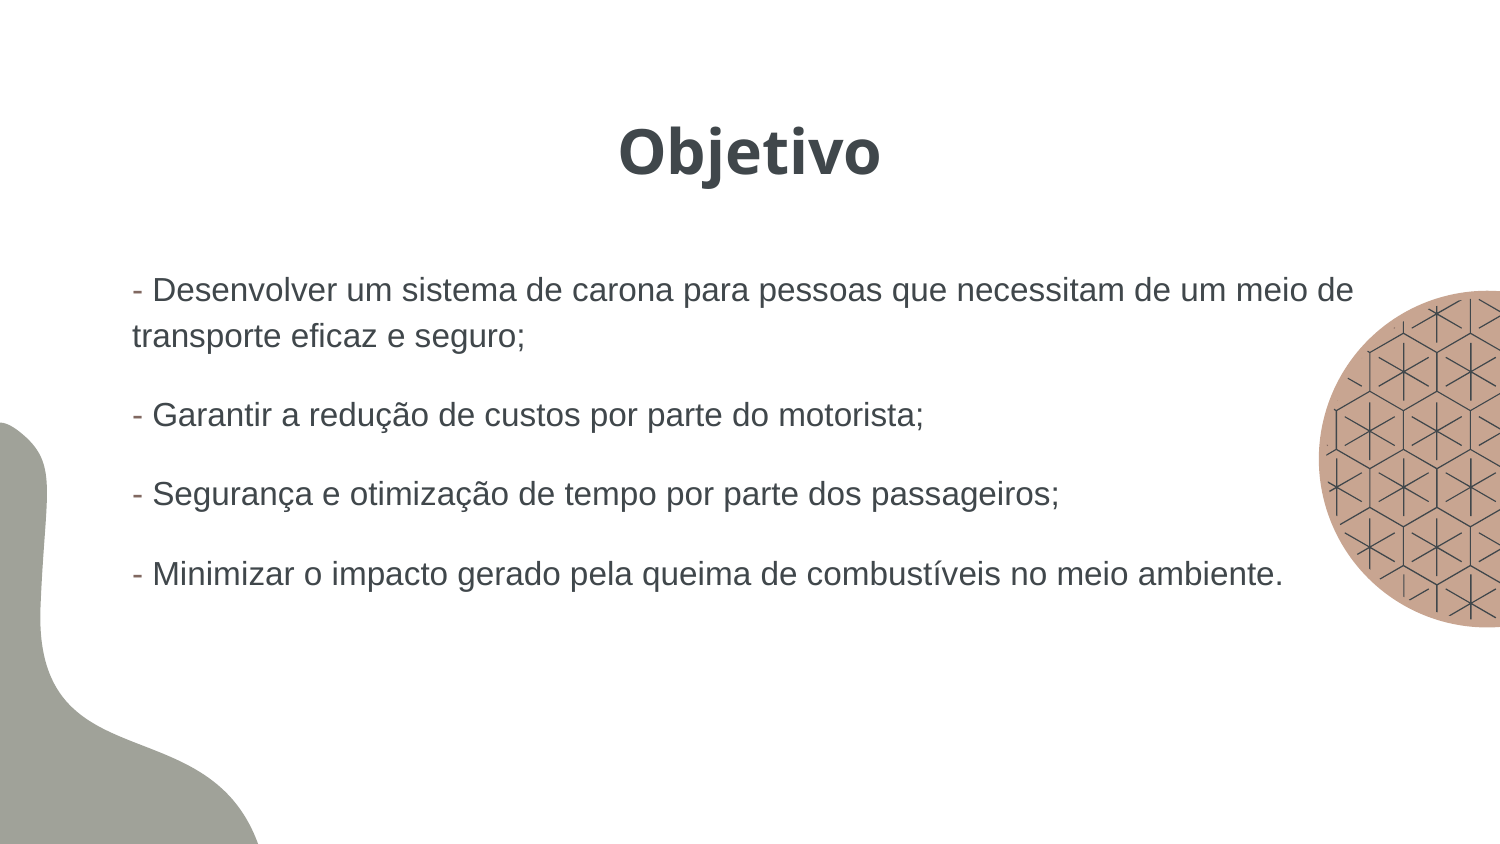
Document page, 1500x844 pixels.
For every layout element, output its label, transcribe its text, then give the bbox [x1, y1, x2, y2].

list - Desenvolver um sistema de carona para pessoas que necessitam de um meio de transporte eficaz e seguro; - Garantir a redução de custos por parte do motorista; - Segurança e otimização de tempo por parte dos passageiros; - Minimizar o impacto gerado pela queima de combustíveis no meio ambiente. [116, 247, 1383, 835]
title Objetivo [116, 112, 1383, 202]
